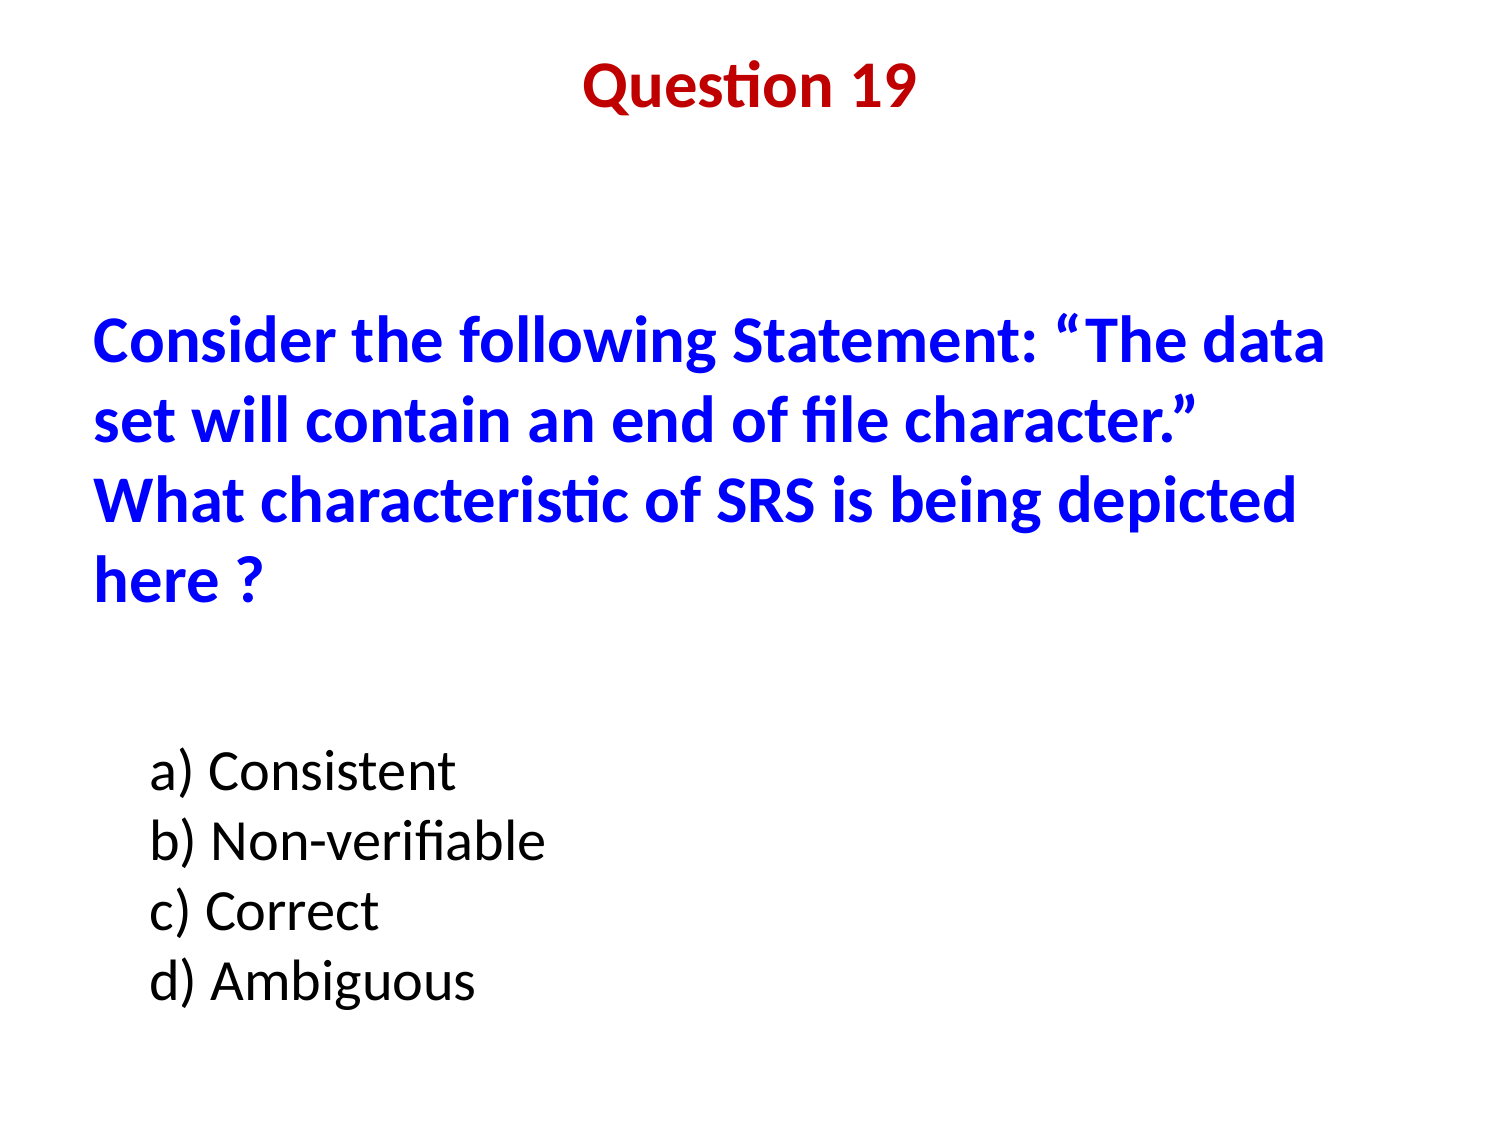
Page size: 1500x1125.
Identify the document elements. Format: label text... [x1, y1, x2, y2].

text_box Question 19 [74, 0, 1425, 175]
list Consistent b) Non-verifiable c) Correct d) Ambiguous [50, 725, 1400, 1068]
title Consider the following Statement: “The data set will contain an end of file character.” What characteristic of SRS is being depicted here ? [79, 262, 1429, 650]
